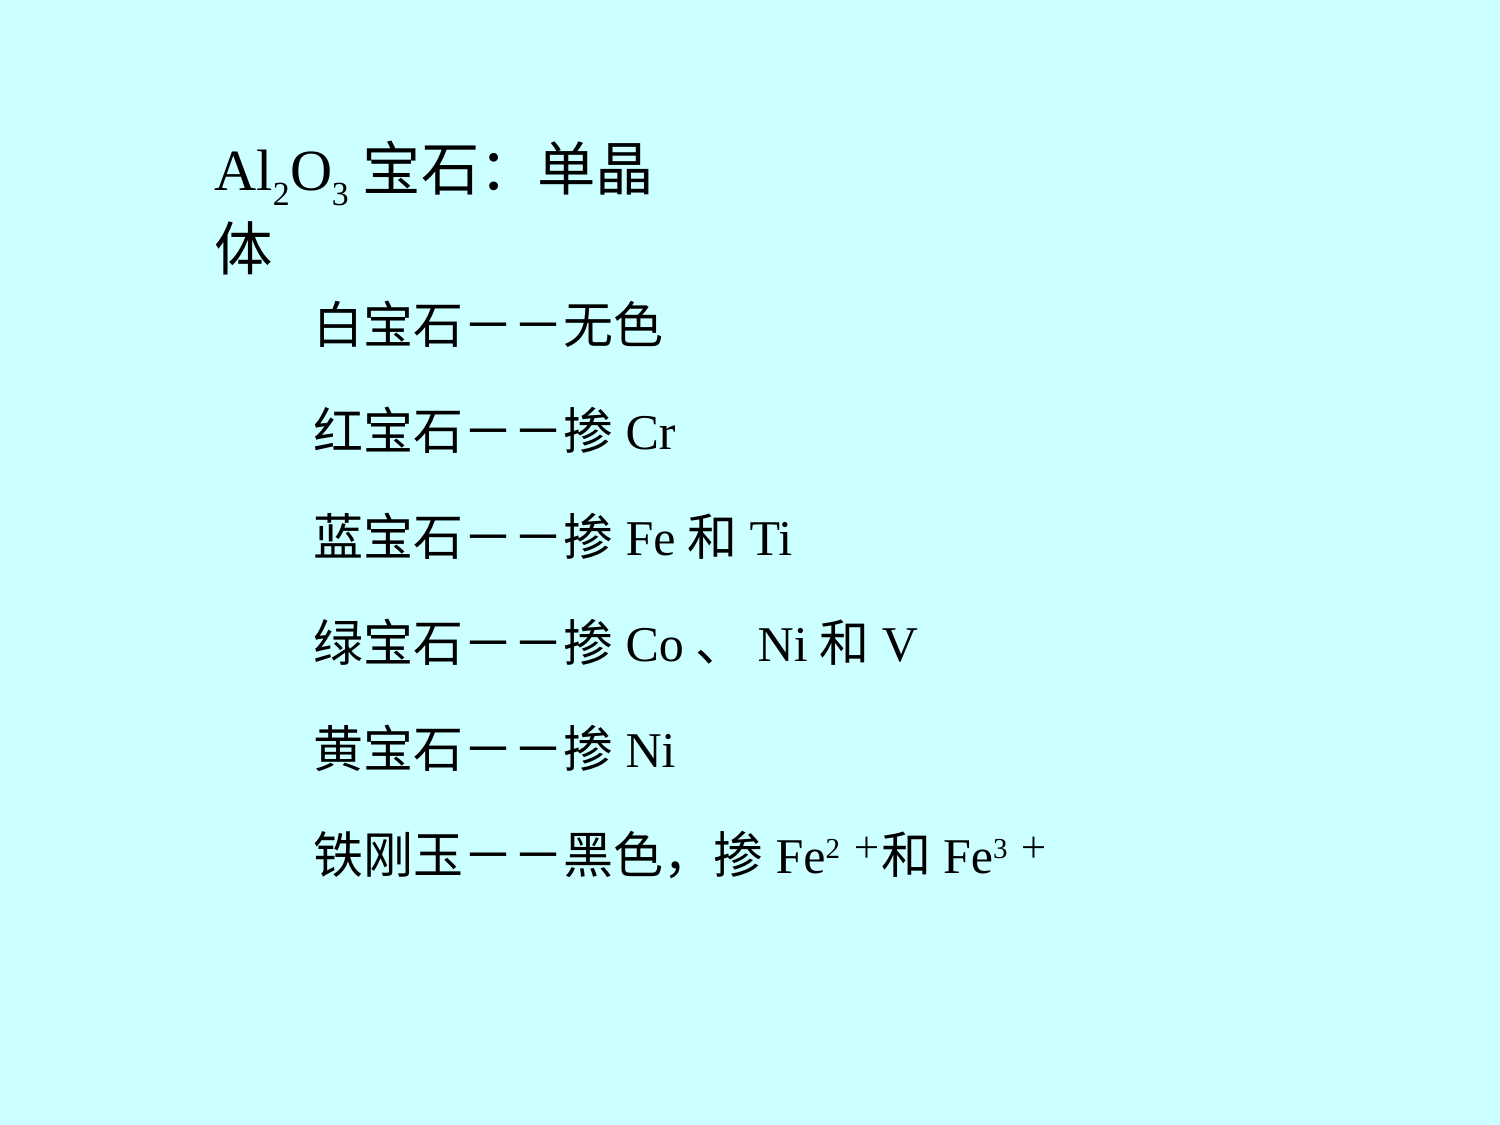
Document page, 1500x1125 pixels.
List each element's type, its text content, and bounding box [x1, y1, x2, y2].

text_box 白宝石－－无色 红宝石－－掺Cr 蓝宝石－－掺Fe和Ti 绿宝石－－掺Co、Ni和V 黄宝石－－掺Ni 铁刚玉－－黑色，掺Fe2＋和Fe3＋ [298, 249, 1064, 891]
text_box Al2O3宝石：单晶体 [199, 124, 725, 290]
